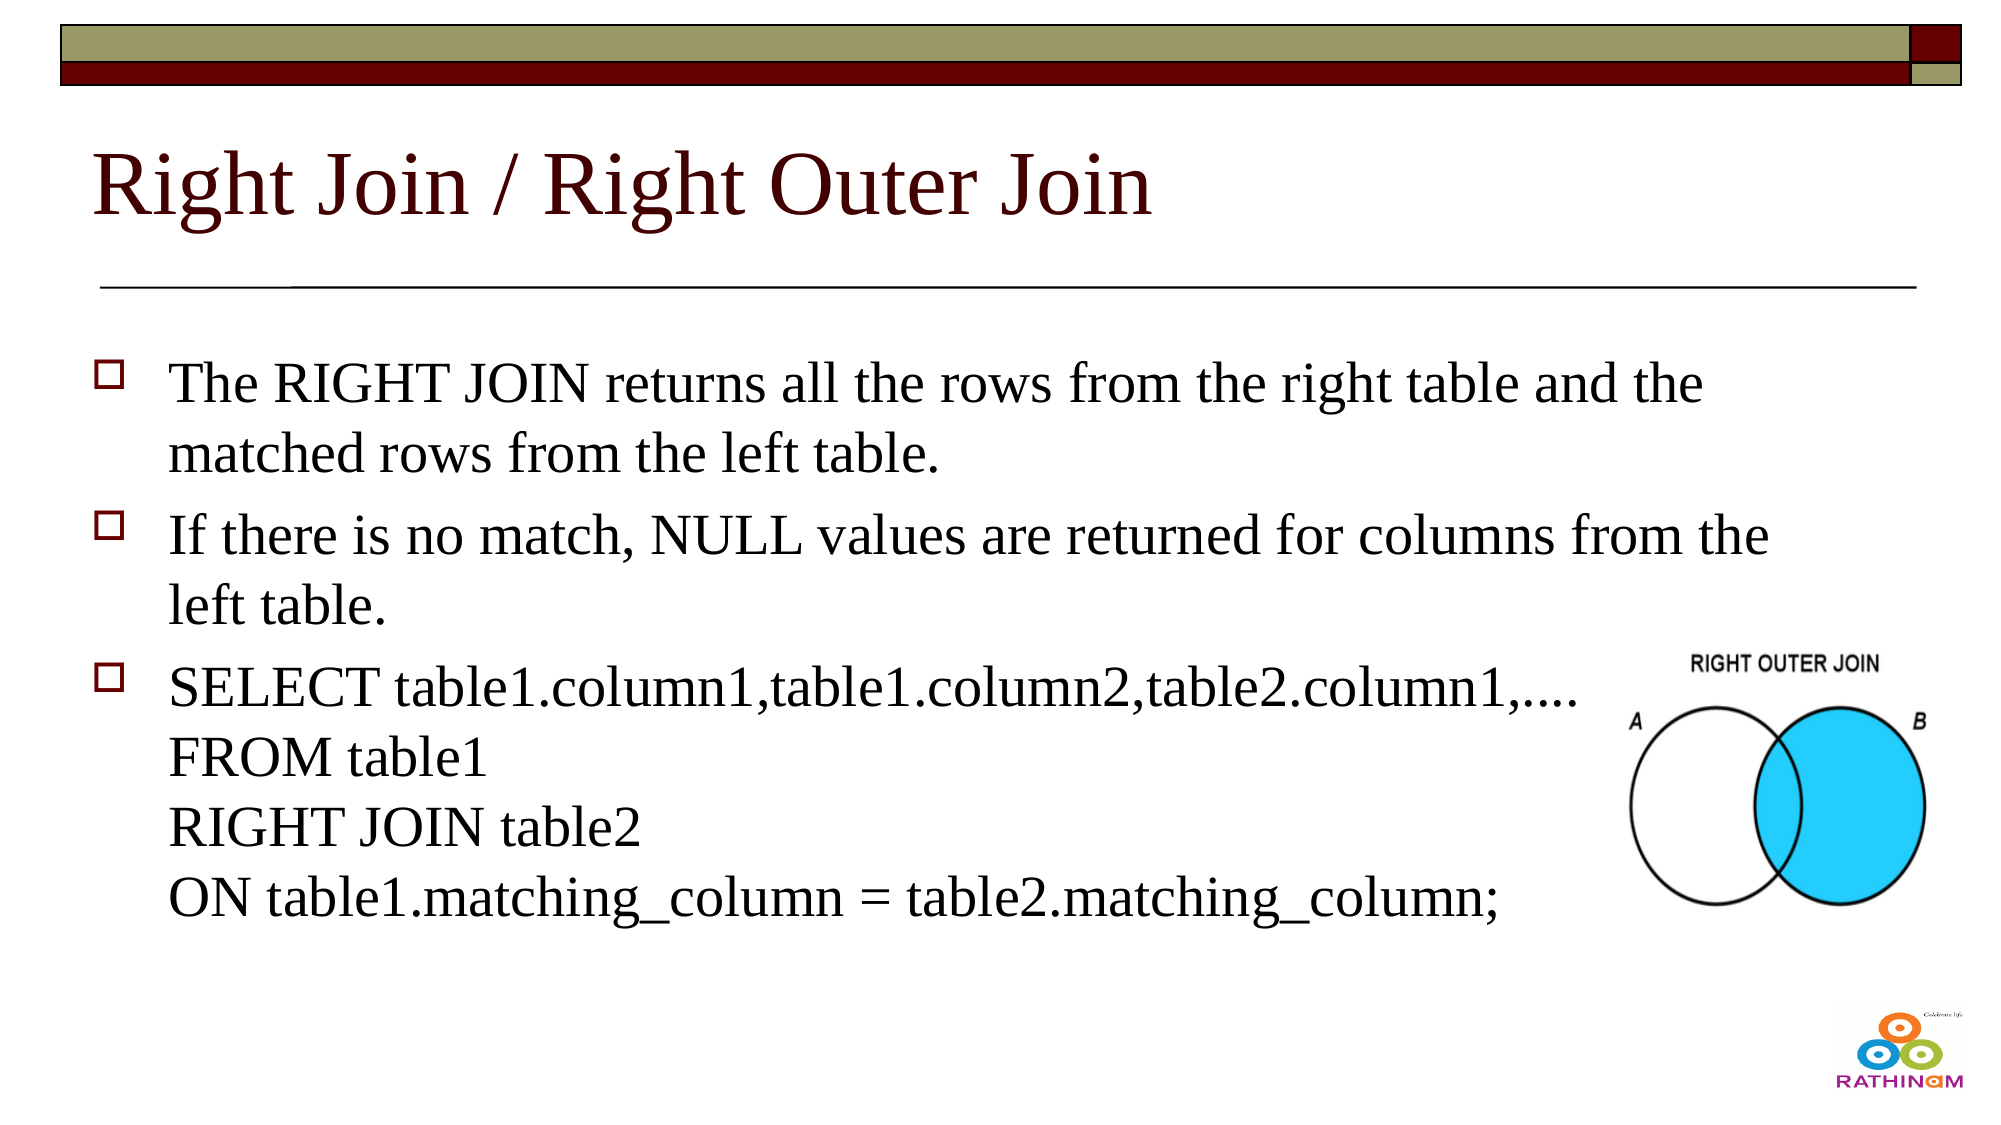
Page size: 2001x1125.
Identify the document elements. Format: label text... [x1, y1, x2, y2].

picture [1610, 630, 1973, 924]
picture [1830, 1000, 1969, 1100]
list The RIGHT JOIN returns all the rows from the right table and the matched rows from the left table. If there is no match, NULL values are returned for columns from the left table. SELECT table1.column1,table1.column2,table2.column1,.... FROM table1 RIGHT JOIN table2 ON table1.matching_column = table2.matching_column; [76, 337, 1877, 1023]
title Right Join / Right Outer Join [76, 52, 1877, 241]
